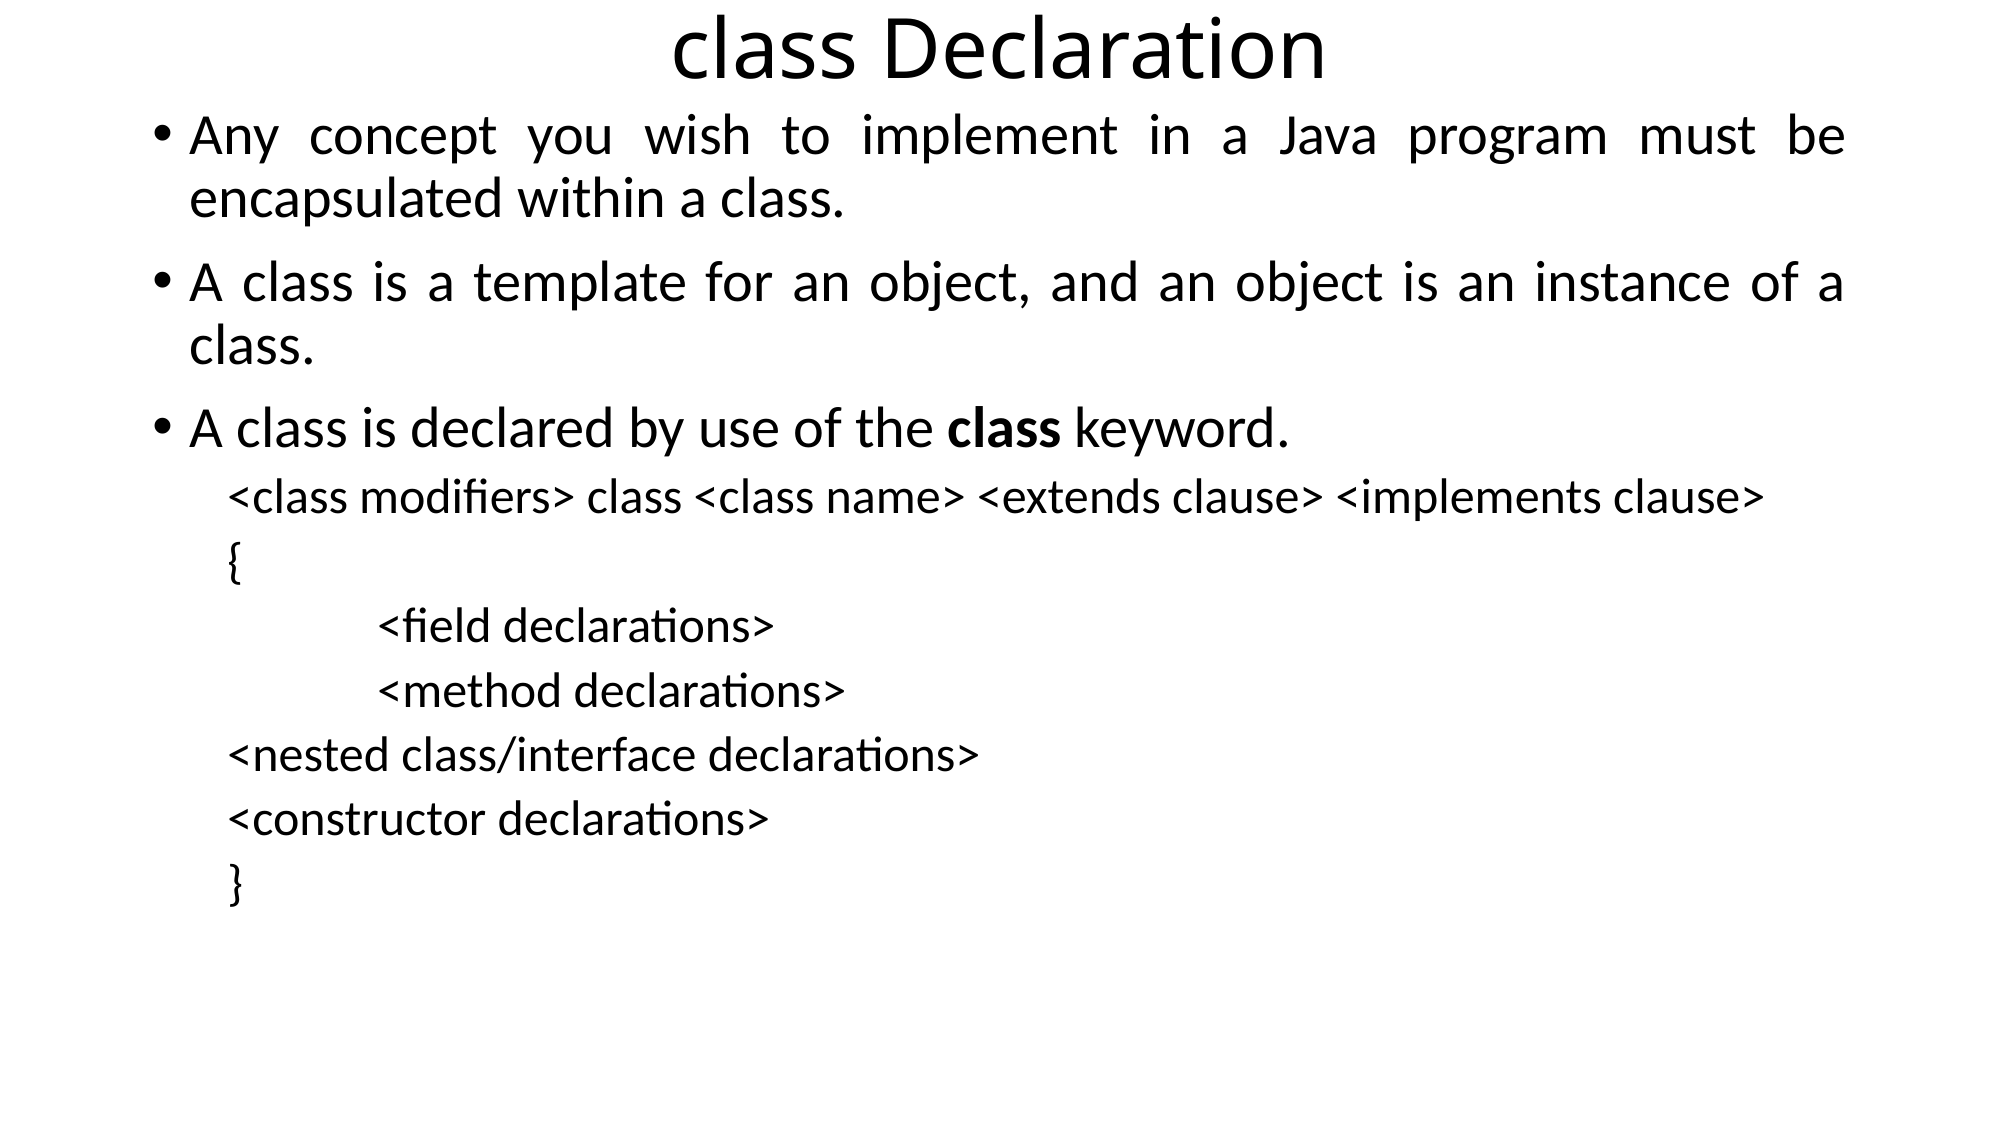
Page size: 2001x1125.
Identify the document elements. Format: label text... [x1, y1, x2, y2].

list Any concept you wish to implement in a Java program must be encapsulated within a class. A class is a template for an object, and an object is an instance of a class. A class is declared by use of the class keyword. <class modifiers> class <class name> <extends clause> <implements clause> { <field declarations> <method declarations> <nested class/interface declarations> <constructor declarations> } [137, 97, 1863, 1090]
title class Declaration [137, 6, 1863, 97]
